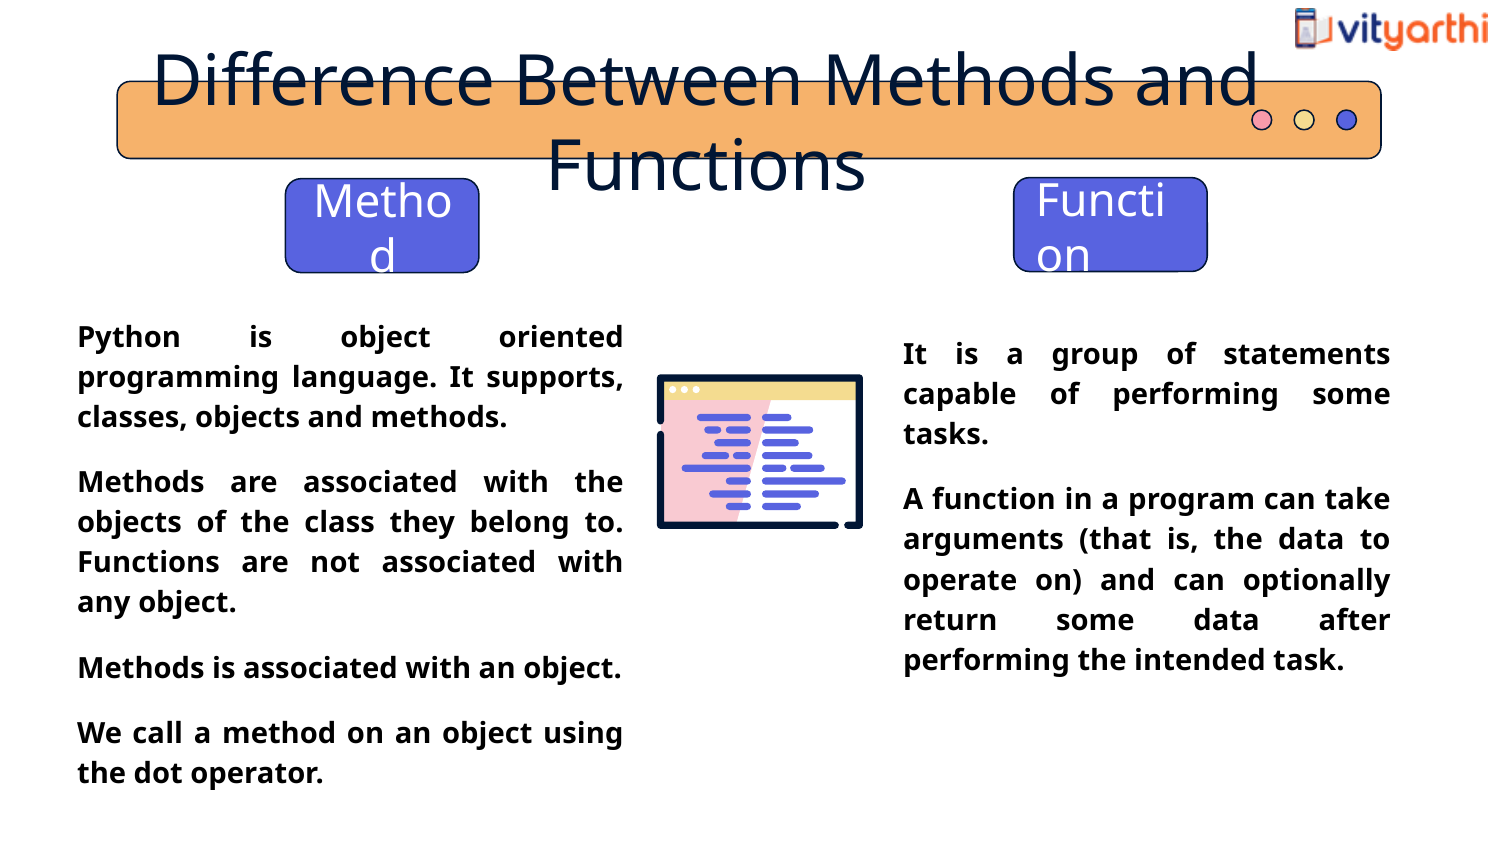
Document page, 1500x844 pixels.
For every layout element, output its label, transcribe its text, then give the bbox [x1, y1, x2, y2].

text_box Difference Between Methods and Functions [137, 72, 1276, 167]
text_box [117, 81, 137, 159]
text_box Method [295, 192, 459, 262]
text_box Function [1023, 191, 1188, 260]
text_box It is a group of statements capable of performing some tasks. A function in a program can take arguments (that is, the data to operate on) and can optionally return some data after performing the intended task. [888, 314, 1406, 759]
text_box [1276, 81, 1382, 159]
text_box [1251, 109, 1357, 131]
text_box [656, 374, 864, 530]
text_box [1013, 177, 1208, 272]
text_box [285, 178, 479, 273]
text_box Python is object oriented programming language. It supports, classes, objects and methods. Methods are associated with the objects of the class they belong to. Functions are not associated with any object. Methods is associated with an object. We call a method on an object using the dot operator. [77, 285, 625, 817]
picture [1295, 8, 1488, 51]
